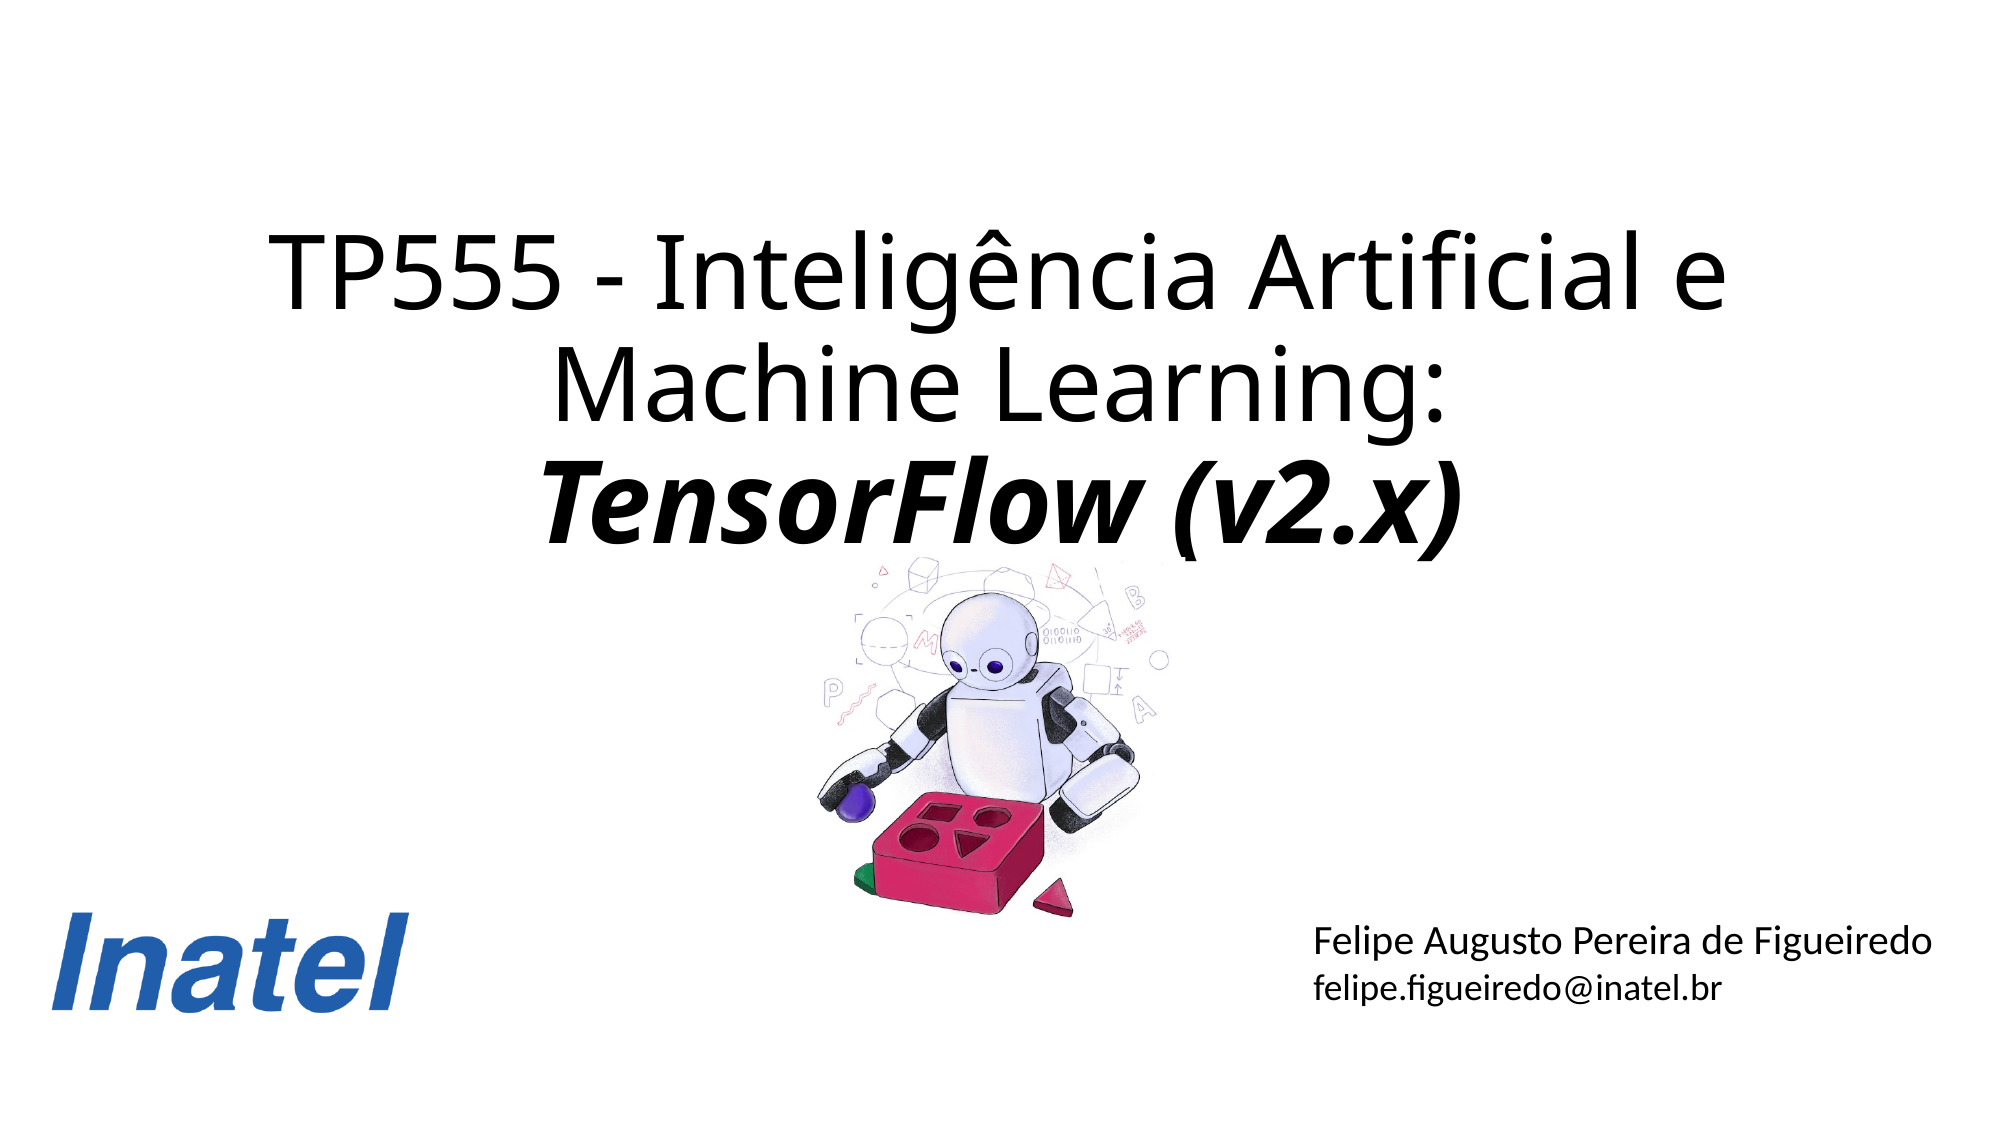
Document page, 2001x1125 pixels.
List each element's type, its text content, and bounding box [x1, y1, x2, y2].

picture [814, 557, 1186, 925]
picture [44, 906, 416, 1018]
title TP555 - Inteligência Artificial e Machine Learning: TensorFlow (v2.x) [249, 134, 1750, 576]
text_box Felipe Augusto Pereira de Figueiredo felipe.figueiredo@inatel.br [1298, 905, 1956, 1016]
